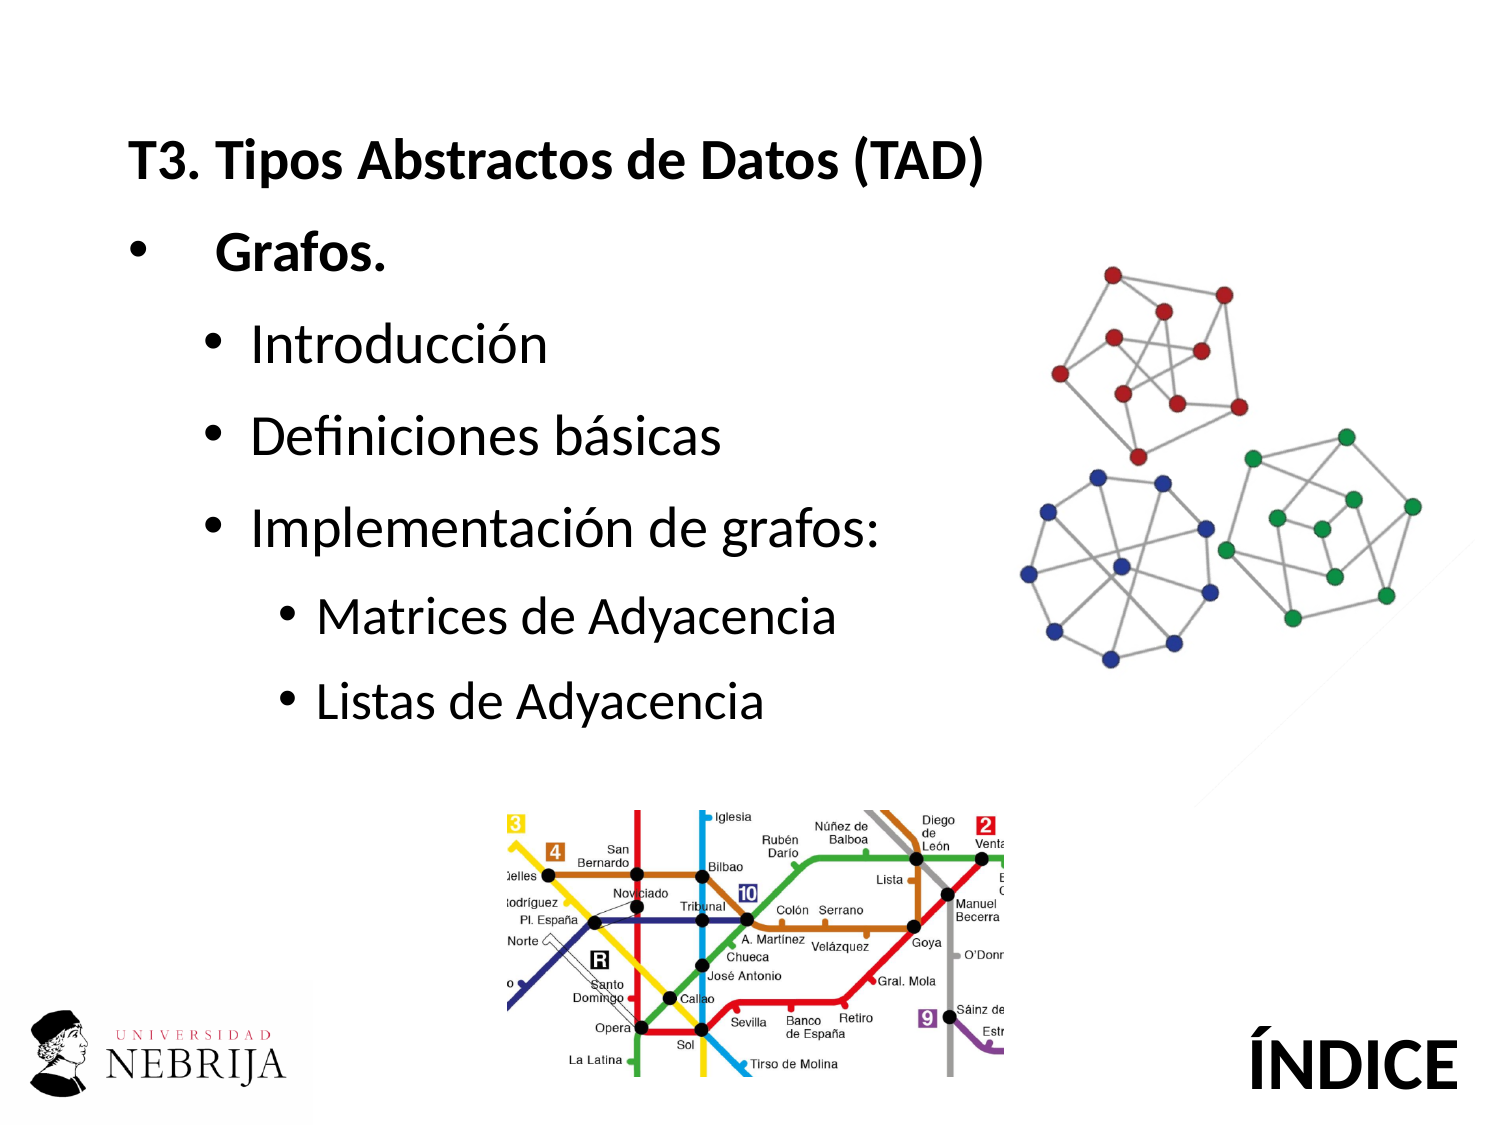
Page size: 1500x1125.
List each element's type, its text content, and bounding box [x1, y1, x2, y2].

picture [0, 980, 314, 1125]
text_box T3. Tipos Abstractos de Datos (TAD) Grafos. Introducción Definiciones básicas Implementación de grafos: Matrices de Adyacencia Listas de Adyacencia [113, 103, 1165, 931]
picture [881, 211, 1474, 807]
text_box Índice [856, 1006, 1500, 1125]
picture [507, 810, 1005, 1077]
